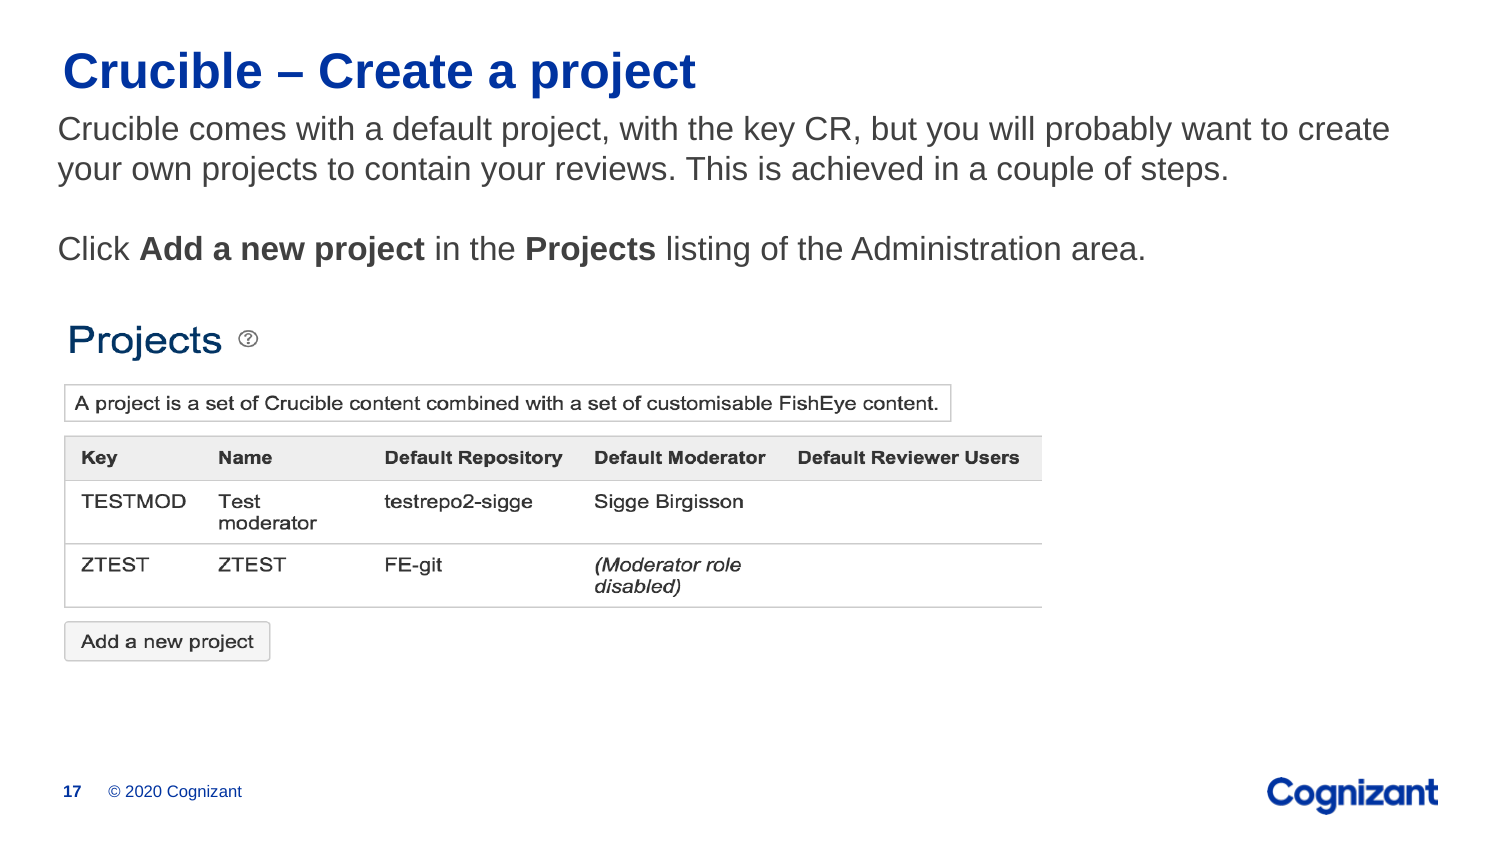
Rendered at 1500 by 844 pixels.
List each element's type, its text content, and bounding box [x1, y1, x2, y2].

footer © 2020 Cognizant [108, 770, 859, 801]
title Crucible – Create a project [63, 45, 1444, 147]
text_box Crucible comes with a default project, with the key CR, but you will probably want to create your own projects to contain your reviews. This is achieved in a couple of steps. Click Add a new project in the Projects listing of the Administration area. [42, 99, 1420, 434]
slide_number 17 [63, 780, 101, 801]
picture [1267, 777, 1438, 815]
picture [42, 295, 1042, 699]
